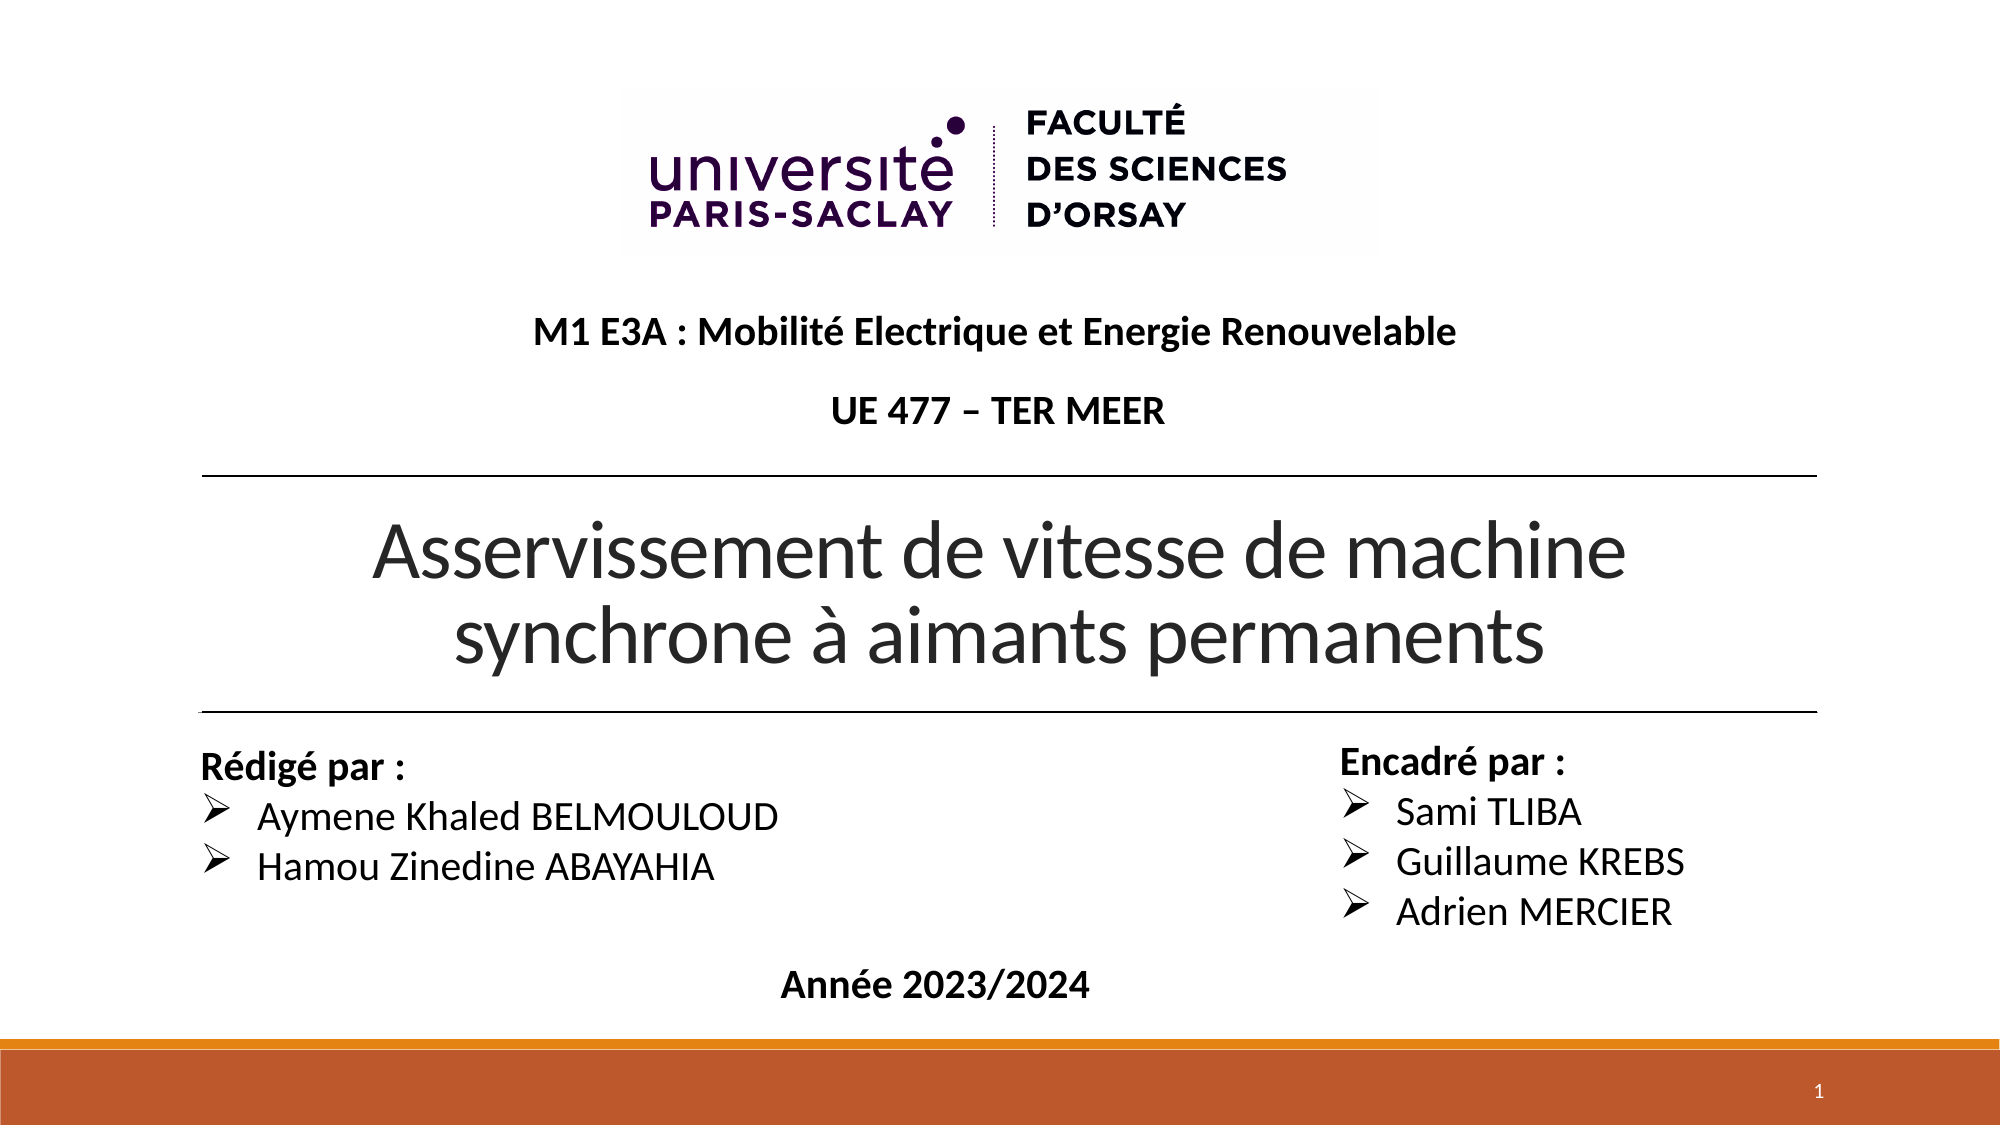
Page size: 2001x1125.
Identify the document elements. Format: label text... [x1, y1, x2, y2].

text_box UE 477 – TER MEER [816, 375, 1325, 441]
text_box Encadré par : Sami TLIBA Guillaume KREBS Adrien MERCIER [1325, 726, 2000, 942]
picture [621, 87, 1379, 257]
title Asservissement de vitesse de machine synchrone à aimants permanents [288, 486, 1712, 689]
slide_number 1 [1624, 1059, 1840, 1120]
text_box Rédigé par : Aymene Khaled BELMOULOUD Hamou Zinedine ABAYAHIA [185, 731, 828, 896]
text_box Année 2023/2024 [765, 949, 1408, 1015]
text_box M1 E3A : Mobilité Electrique et Energie Renouvelable [495, 296, 1505, 362]
